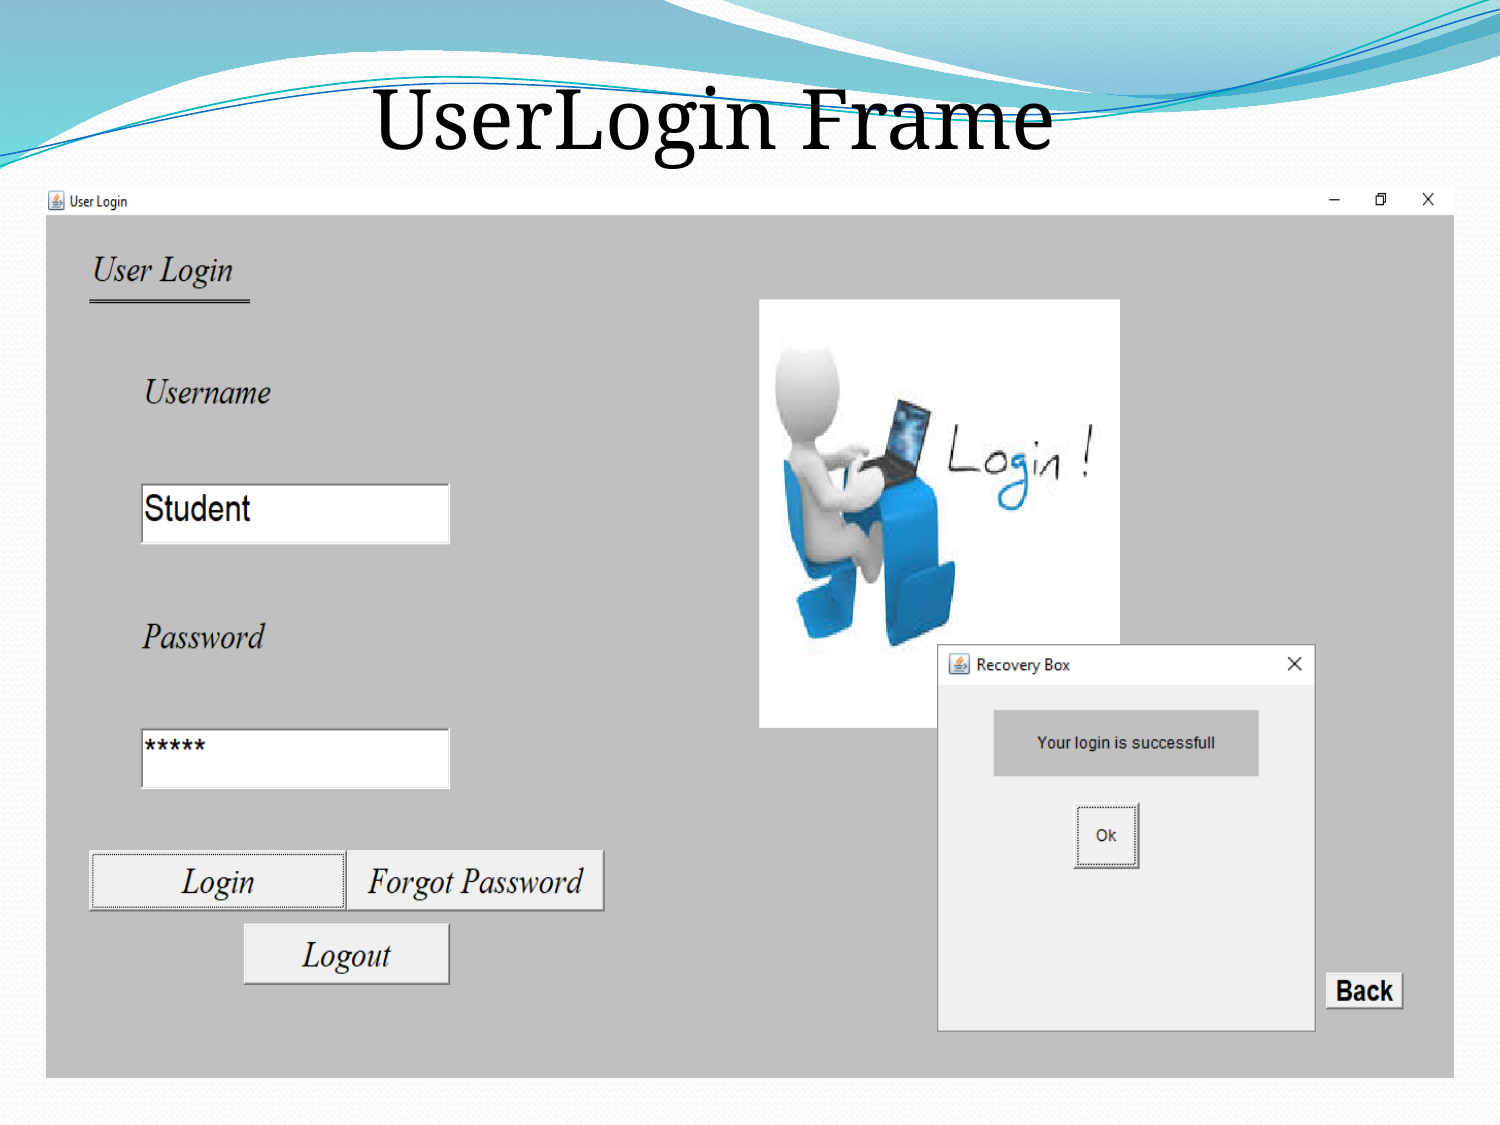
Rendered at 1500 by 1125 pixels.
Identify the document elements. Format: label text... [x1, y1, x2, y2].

picture [46, 187, 1454, 1079]
text_box UserLogin Frame [316, 58, 1114, 174]
